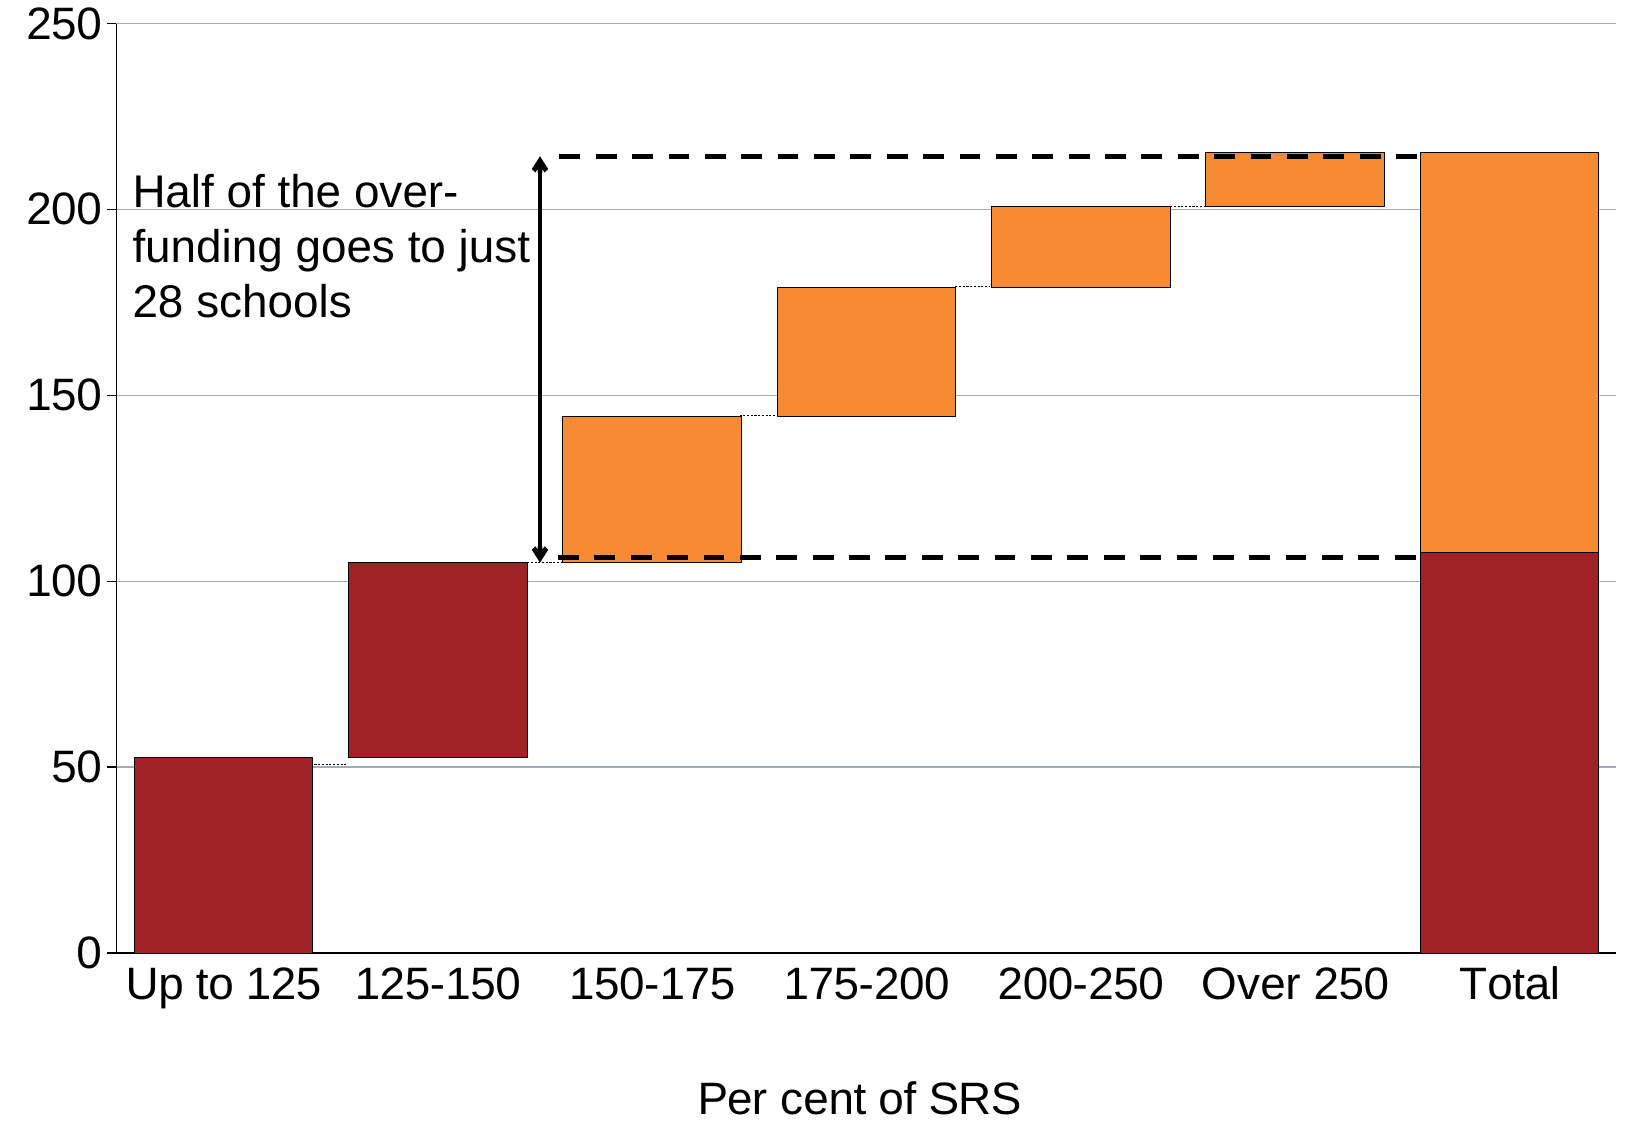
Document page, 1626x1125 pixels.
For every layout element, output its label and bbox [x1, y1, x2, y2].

text_box [0, 0, 1625, 1125]
